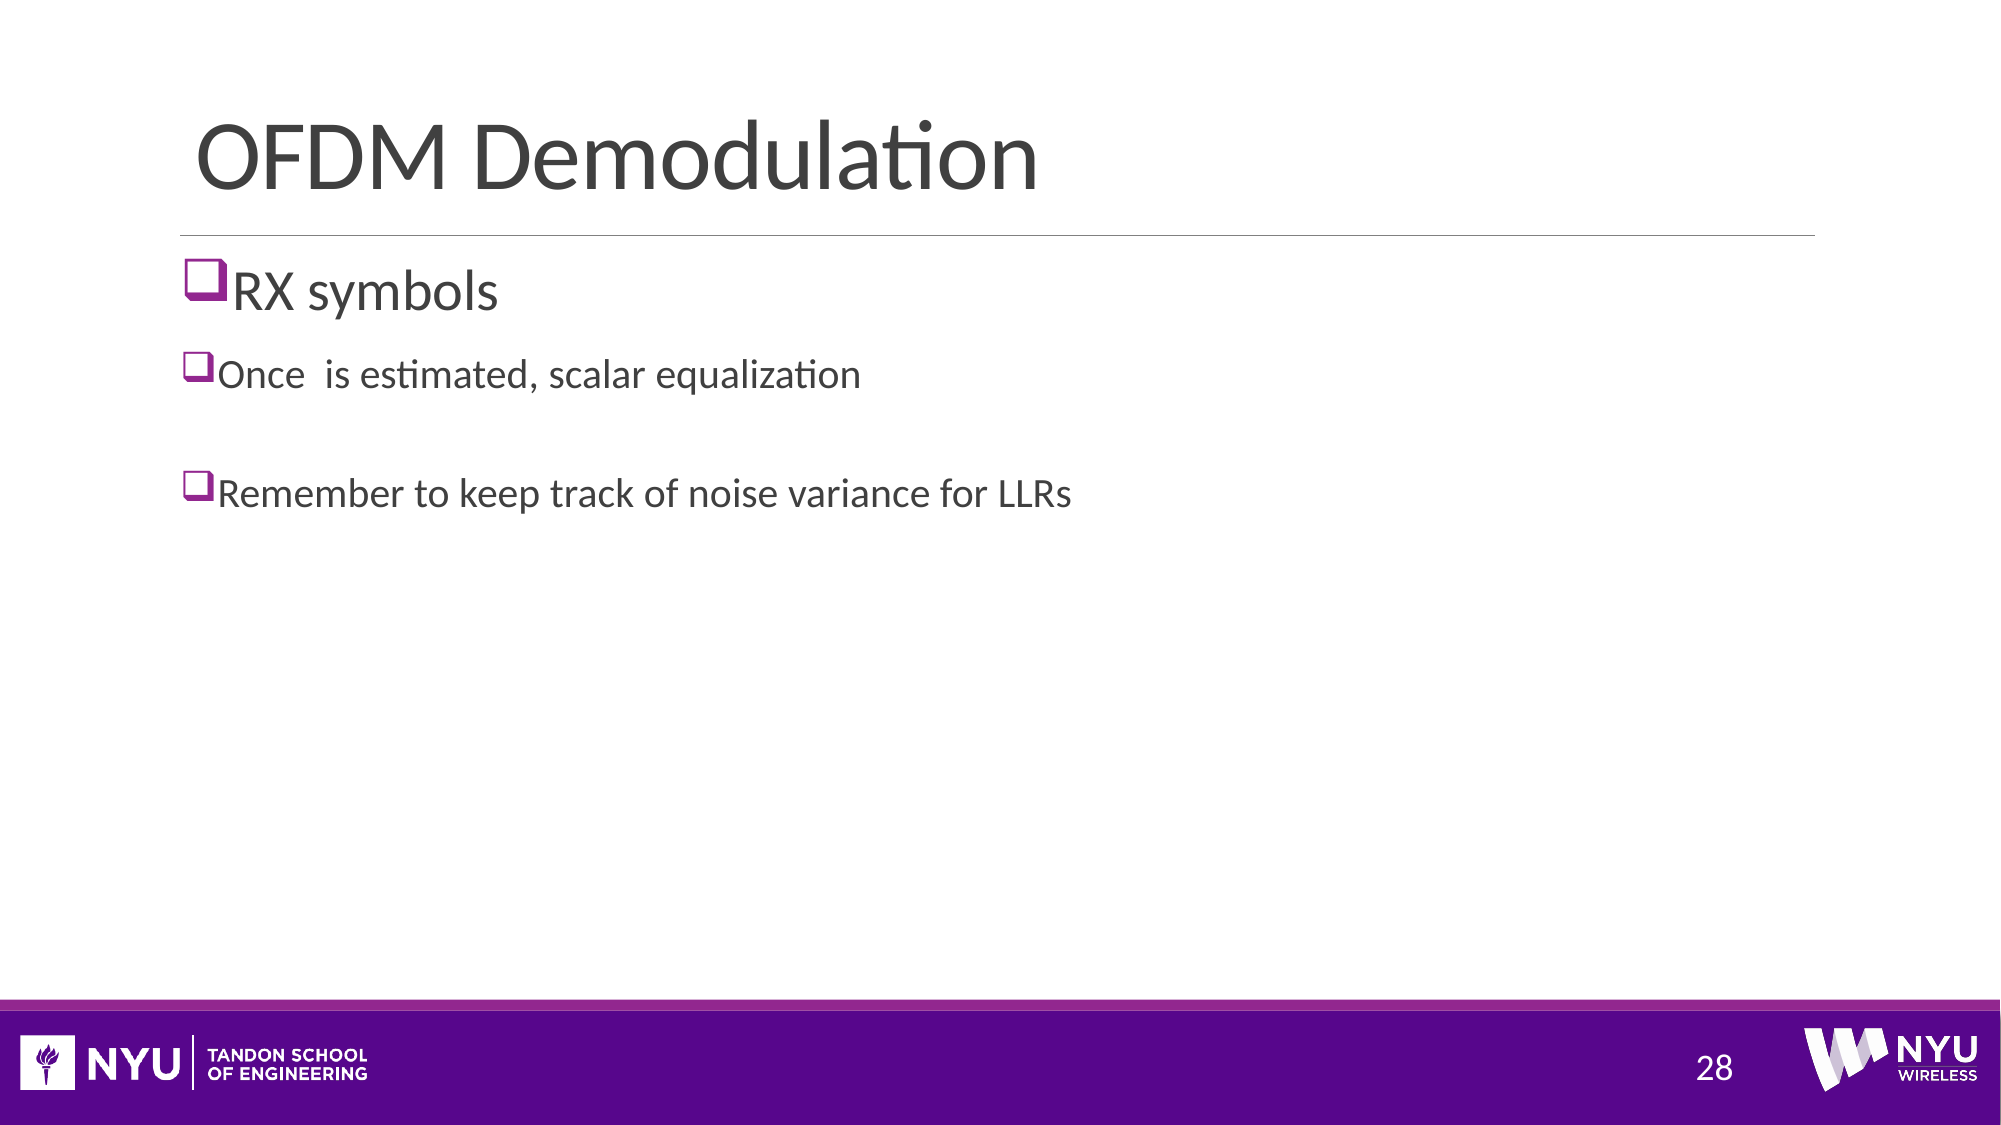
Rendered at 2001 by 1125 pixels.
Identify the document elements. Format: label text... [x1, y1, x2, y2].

slide_number 28 [1533, 1035, 1749, 1096]
title OFDM Demodulation [180, 47, 1830, 218]
